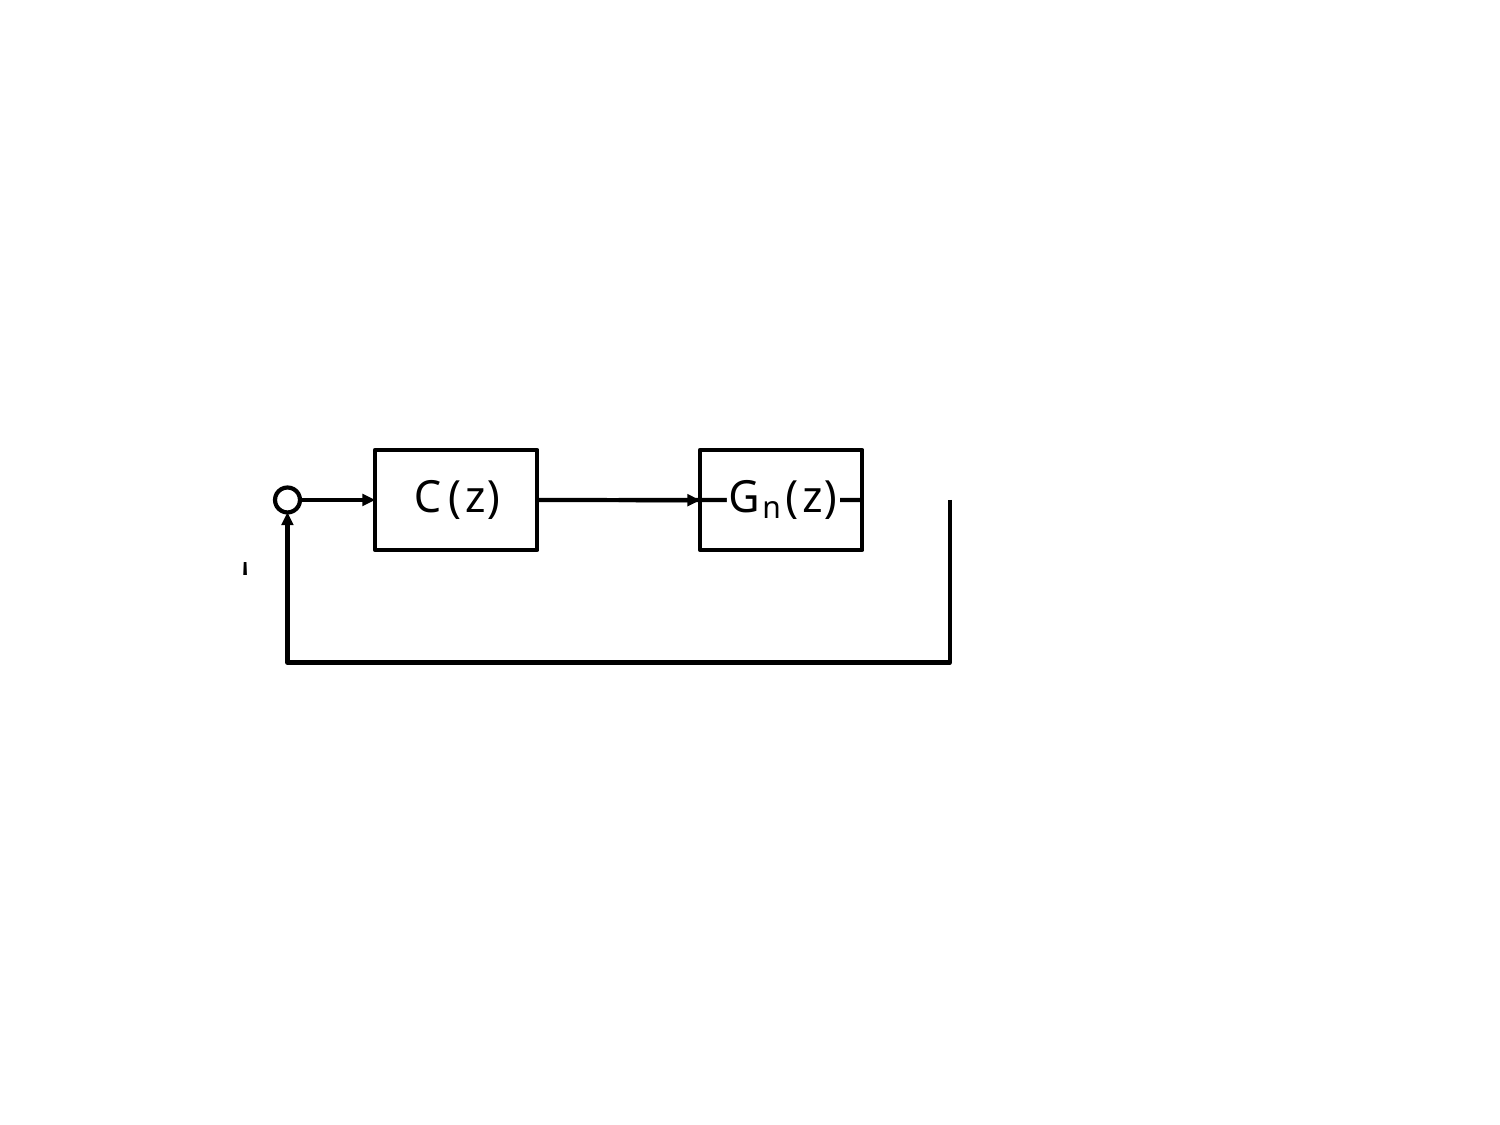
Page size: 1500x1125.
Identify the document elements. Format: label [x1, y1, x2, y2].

text_box [281, 501, 951, 663]
text_box [698, 448, 864, 499]
picture [726, 474, 841, 530]
picture [412, 474, 505, 530]
text_box [373, 448, 539, 510]
picture [237, 562, 276, 576]
text_box [272, 485, 302, 515]
